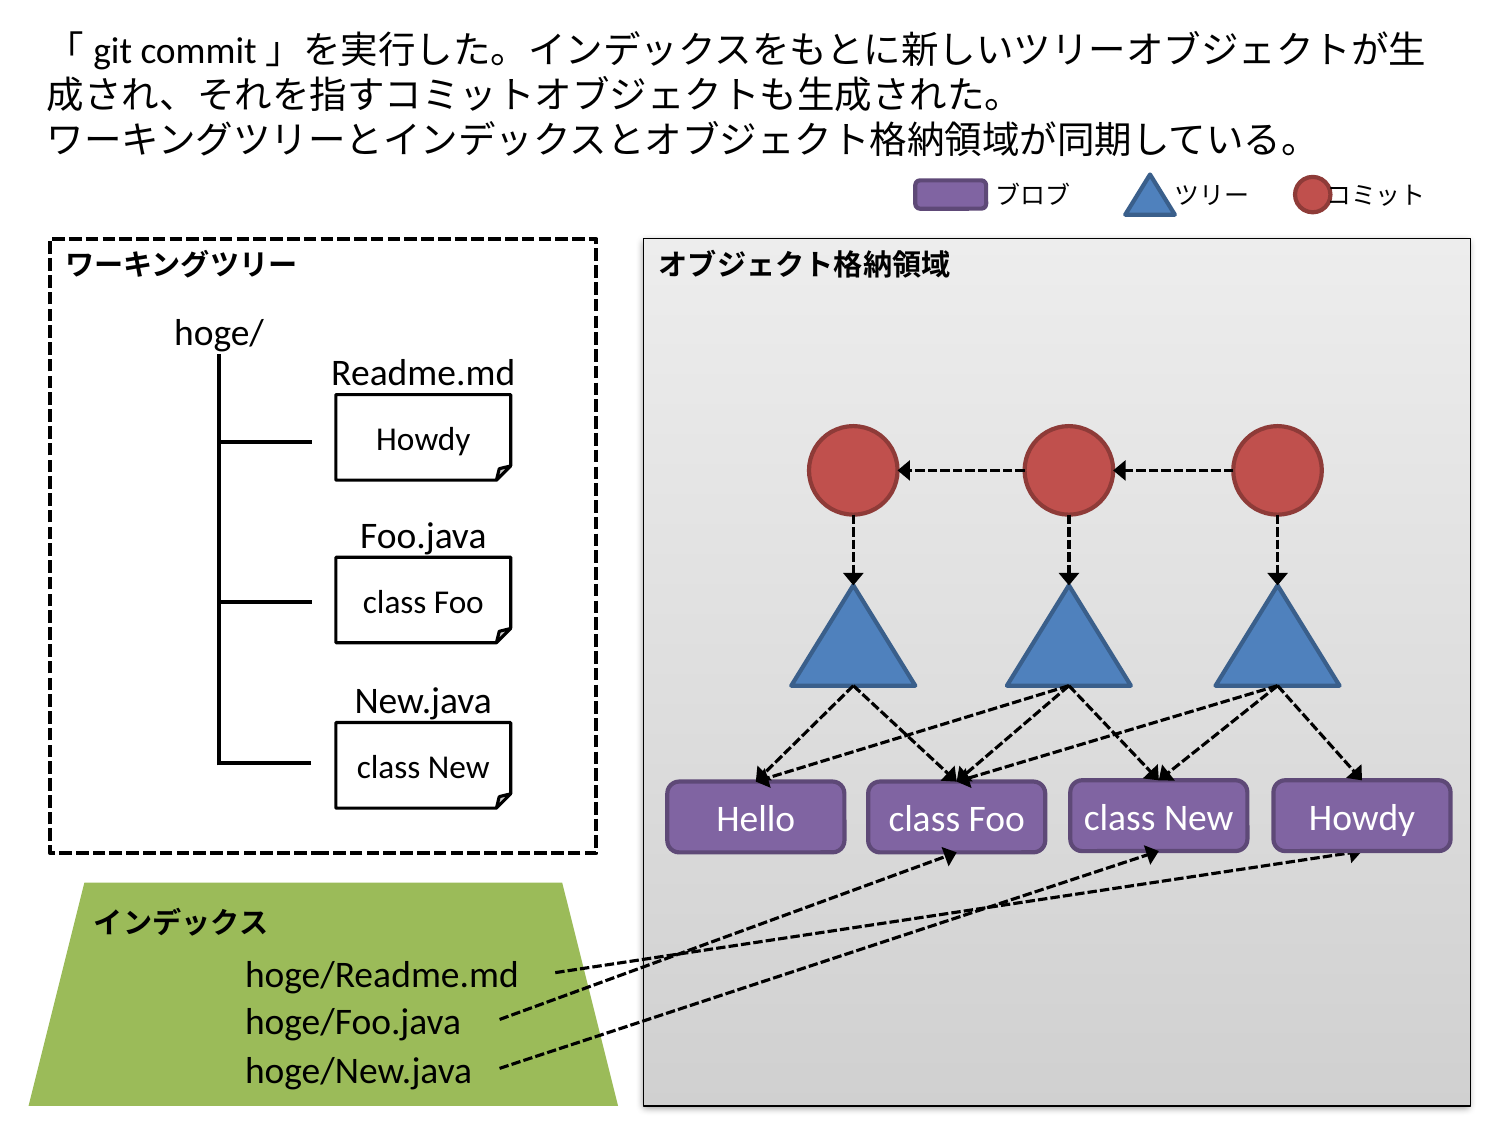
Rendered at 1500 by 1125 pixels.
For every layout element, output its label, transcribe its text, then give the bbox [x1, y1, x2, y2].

text_box ツリー [1157, 169, 1267, 220]
text_box hoge/Readme.md [228, 949, 493, 994]
text_box [1231, 423, 1324, 517]
text_box Readme.md [306, 345, 540, 397]
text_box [1281, 685, 1363, 781]
text_box Hello [665, 779, 847, 848]
text_box Foo.java [339, 508, 507, 555]
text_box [335, 722, 511, 809]
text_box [755, 685, 954, 782]
text_box hoge/Foo.java [228, 994, 494, 1043]
text_box class New [1068, 792, 1250, 849]
text_box [806, 423, 900, 517]
text_box インデックス [26, 880, 621, 1108]
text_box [335, 556, 511, 643]
text_box [1123, 172, 1157, 217]
text_box 「git commit」を実行した。インデックスをもとに新しいツリーオブジェクトが生成され、それを指すコミットオブジェクトも生成された。 ワーキングツリーとインデックスとオブジェクト格納領域が同期している。 [32, 19, 1447, 169]
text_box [335, 394, 511, 481]
text_box New.java [334, 673, 513, 722]
text_box ブロブ [978, 169, 1089, 220]
text_box コミット [1303, 172, 1449, 217]
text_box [956, 685, 1278, 782]
text_box [1292, 177, 1303, 212]
text_box class Foo [866, 792, 1048, 848]
text_box [790, 585, 917, 683]
text_box hoge/New.java [228, 1043, 502, 1094]
text_box [913, 178, 978, 211]
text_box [499, 850, 1160, 1069]
text_box [1022, 423, 1116, 517]
text_box Howdy [1271, 778, 1453, 854]
text_box hoge/ [138, 303, 300, 357]
text_box オブジェクト格納領域 [643, 238, 1471, 1107]
text_box [1006, 586, 1132, 683]
text_box [1214, 586, 1341, 684]
text_box ワーキングツリー [48, 237, 598, 855]
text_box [1160, 850, 1363, 973]
